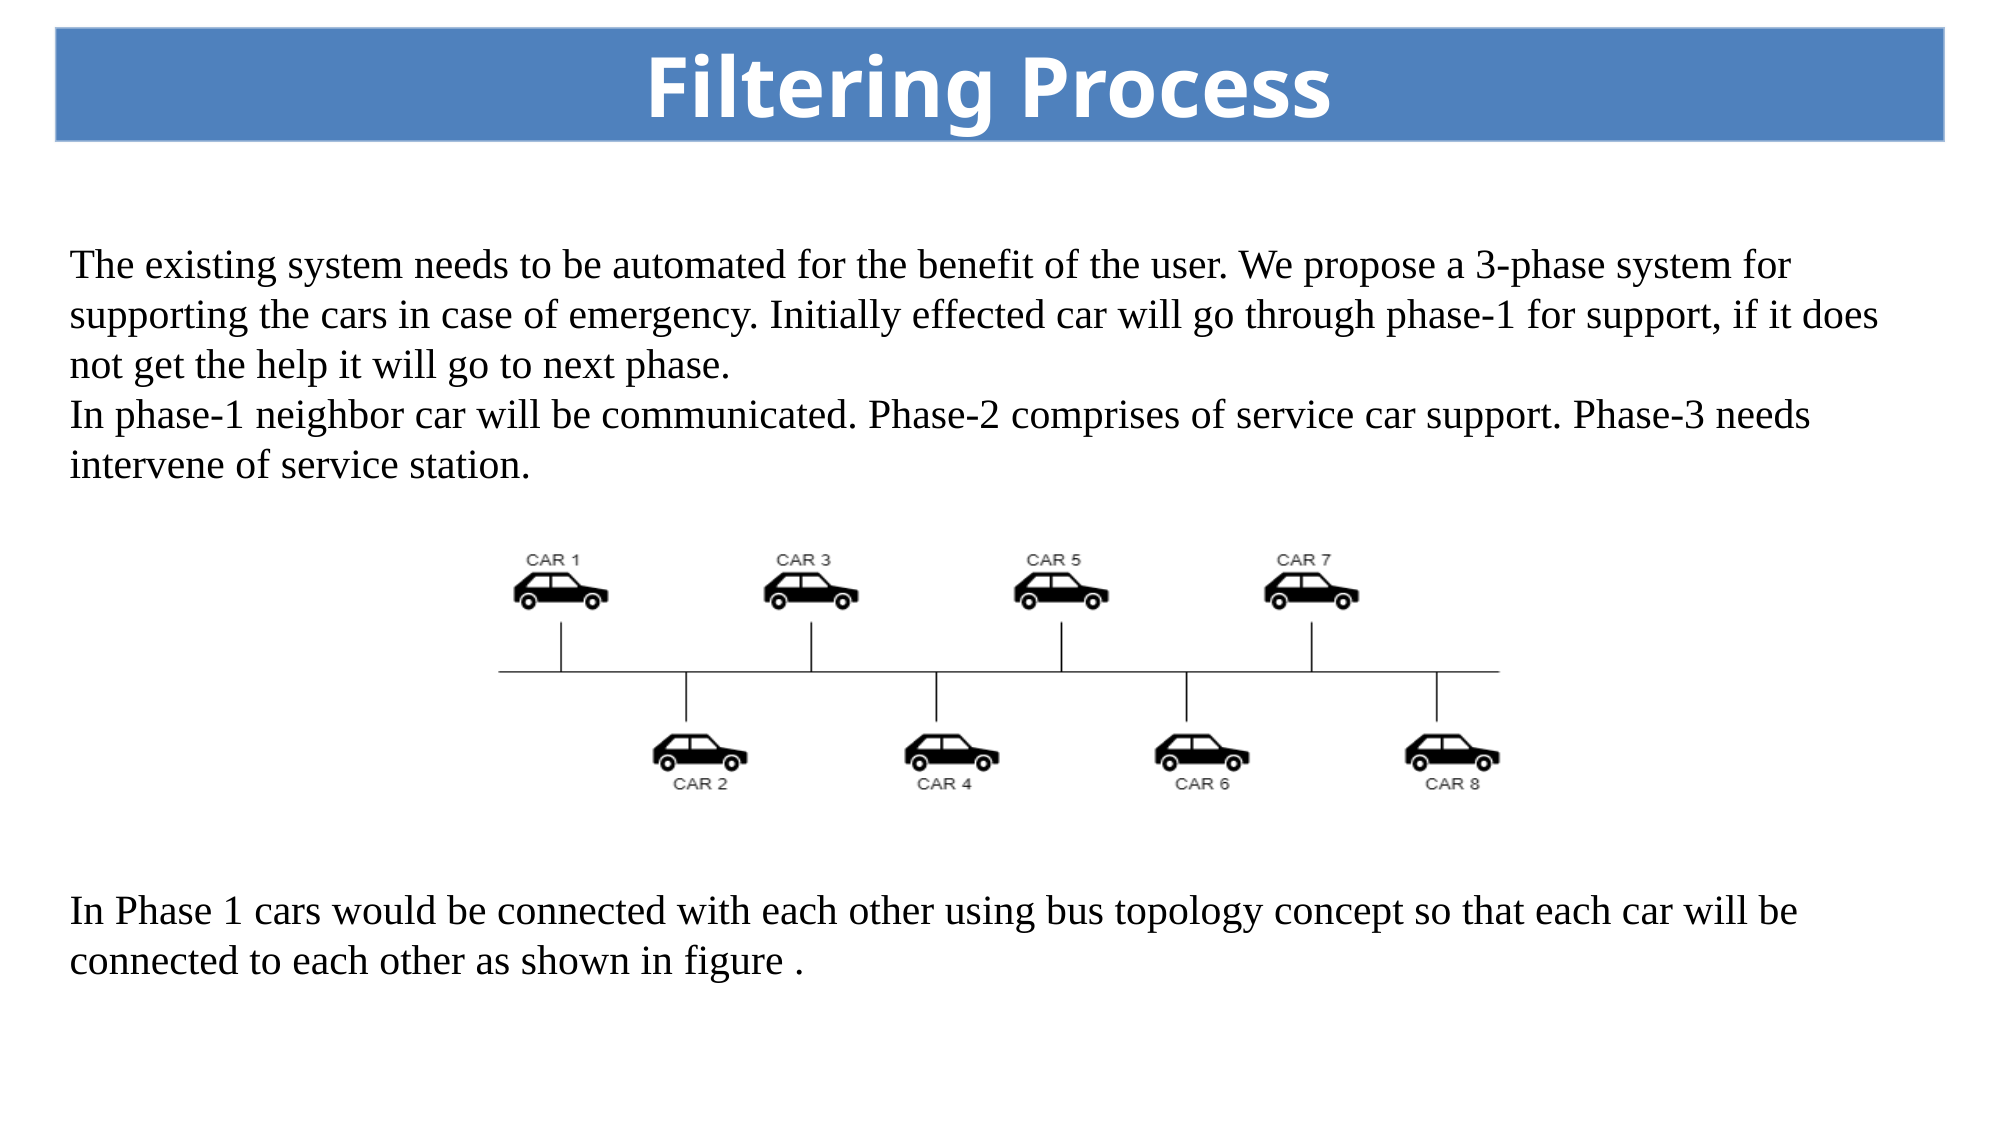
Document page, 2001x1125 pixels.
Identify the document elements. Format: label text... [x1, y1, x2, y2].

text_box In Phase 1 cars would be connected with each other using bus topology concept so that each car will be connected to each other as shown in figure . [54, 825, 1945, 1090]
text_box The existing system needs to be automated for the benefit of the user. We propose a 3-phase system for supporting the cars in case of emergency. Initially effected car will go through phase-1 for support, if it does not get the help it will go to next phase. In phase-1 neighbor car will be communicated. Phase-2 comprises of service car support. Phase-3 needs intervene of service station. [54, 229, 1945, 635]
text_box Filtering Process [54, 26, 1946, 143]
picture [498, 546, 1502, 798]
